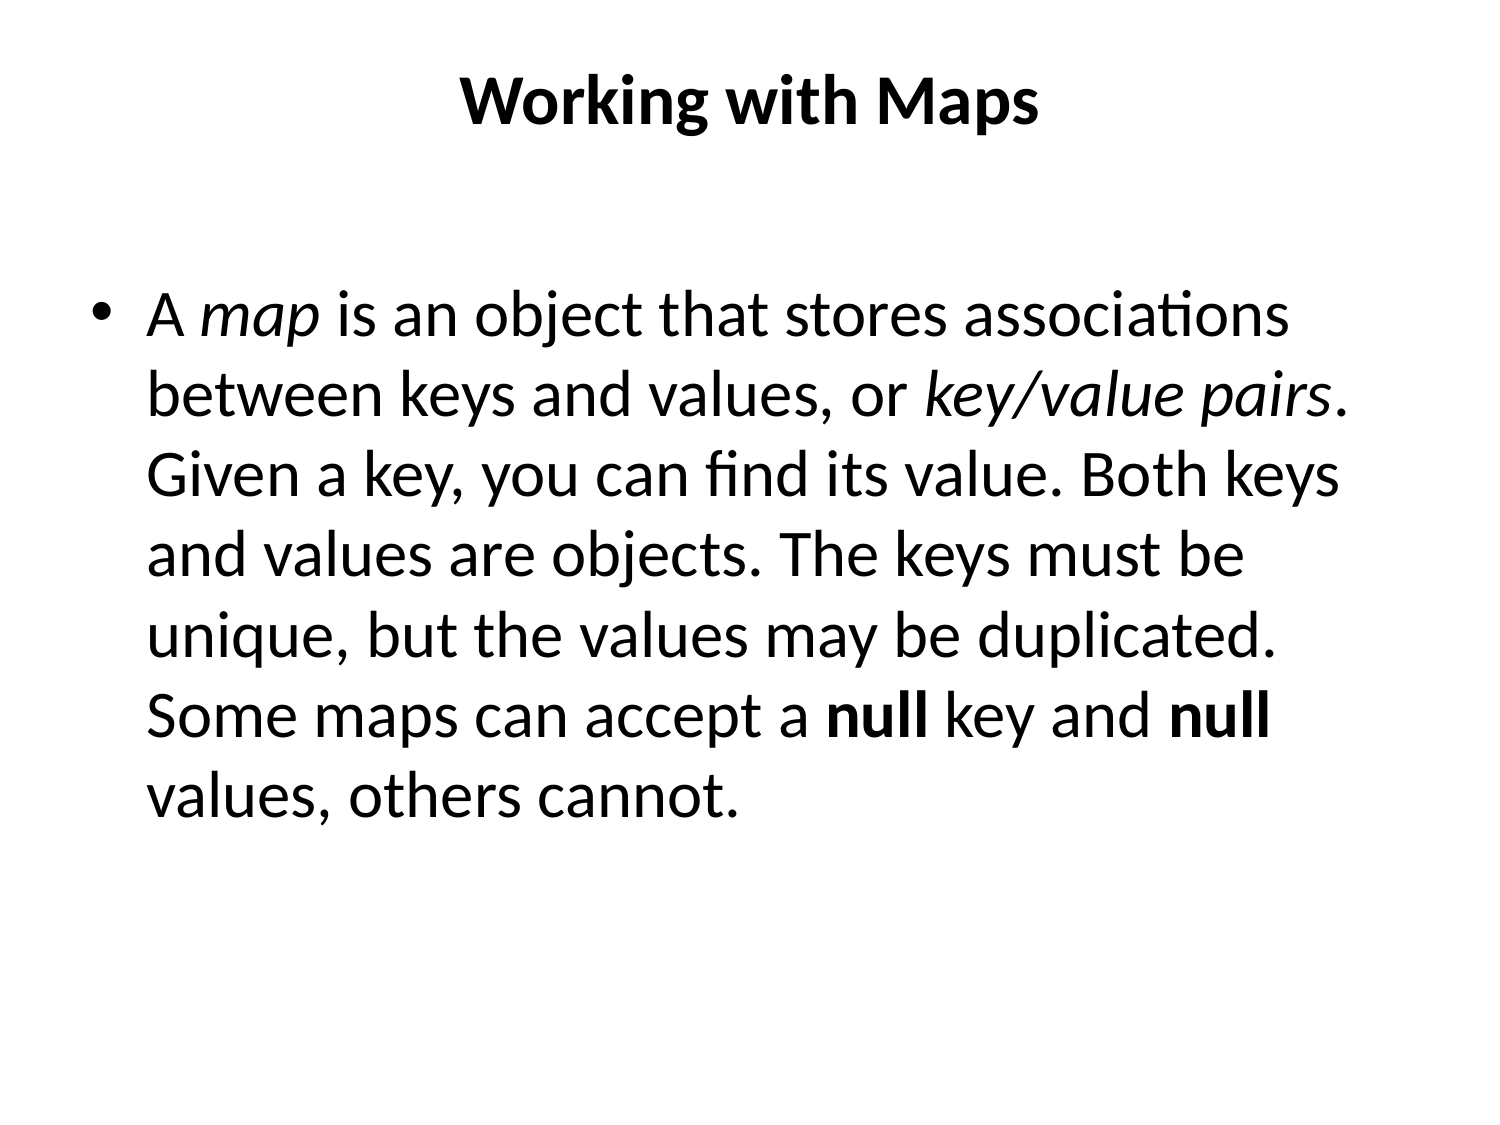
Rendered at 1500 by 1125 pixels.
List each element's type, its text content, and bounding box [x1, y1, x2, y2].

list A map is an object that stores associations between keys and values, or key/value pairs. Given a key, you can find its value. Both keys and values are objects. The keys must be unique, but the values may be duplicated. Some maps can accept a null key and null values, others cannot. [75, 262, 1425, 1005]
title Working with Maps [75, 45, 1425, 233]
